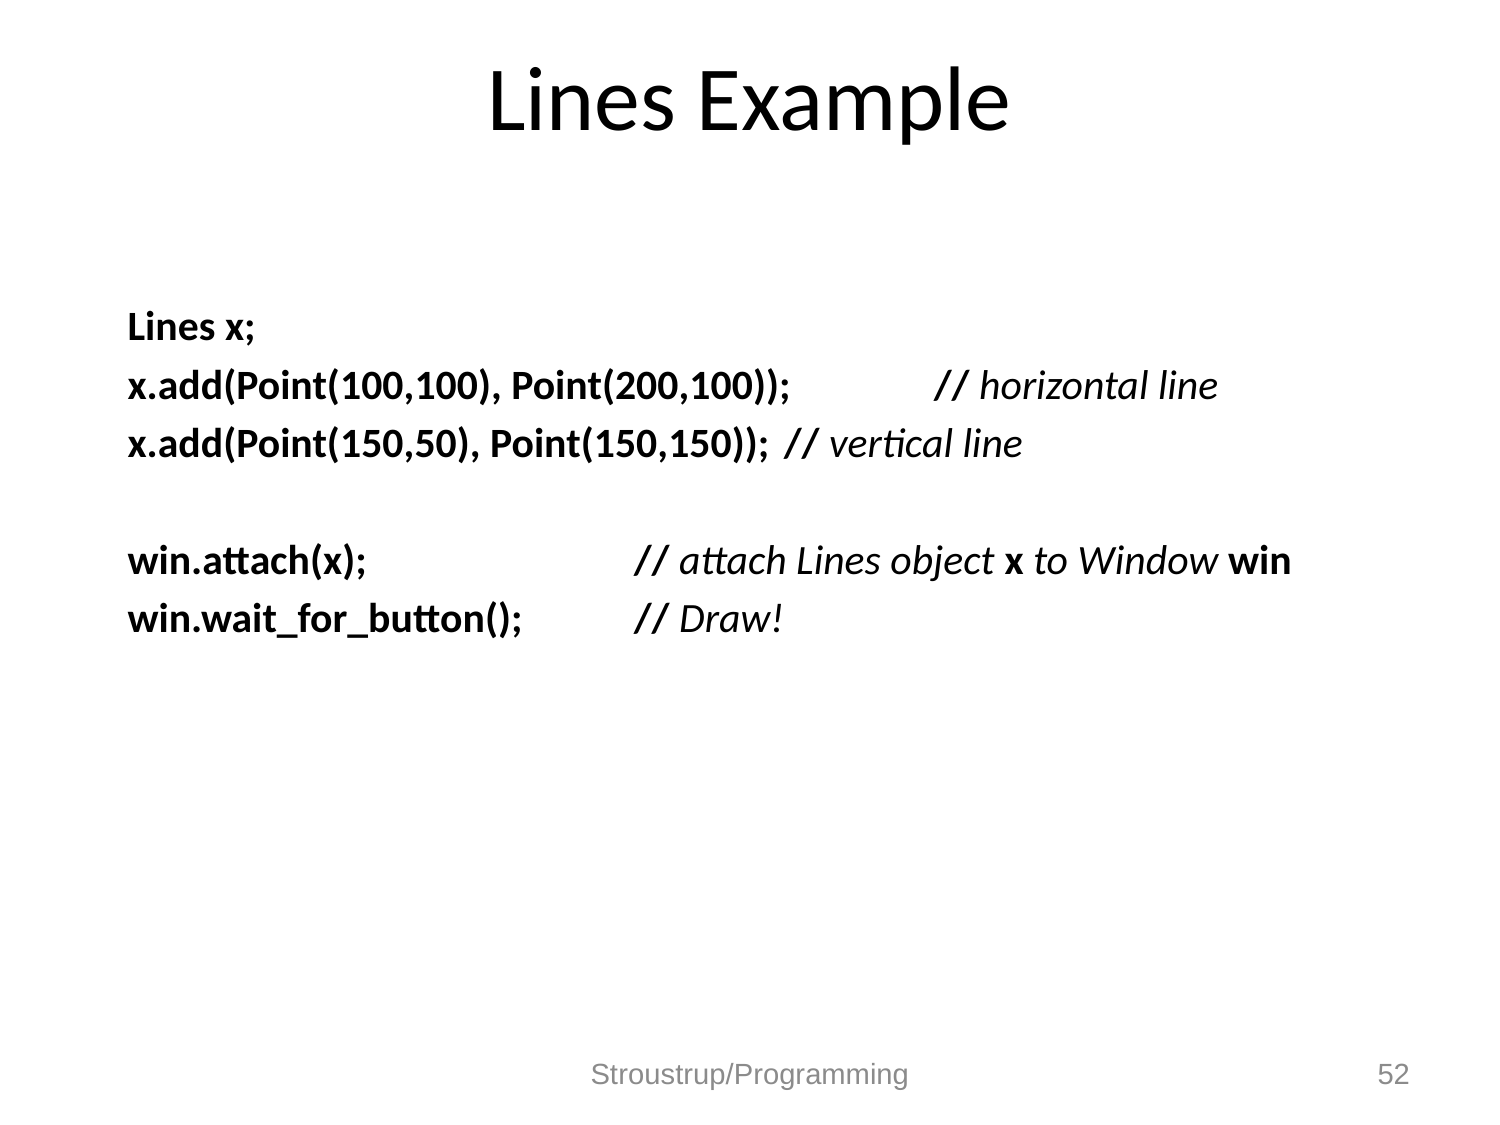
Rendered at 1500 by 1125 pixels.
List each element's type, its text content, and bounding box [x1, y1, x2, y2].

title Lines Example [112, 0, 1388, 174]
footer Stroustrup/Programming [512, 1042, 988, 1103]
slide_number 52 [1074, 1042, 1425, 1103]
list Lines x; x.add(Point(100,100), Point(200,100)); // horizontal line x.add(Point(150,50), Point(150,150)); // vertical line win.attach(x); // attach Lines object x to Window win win.wait_for_button(); // Draw! [112, 174, 1388, 850]
